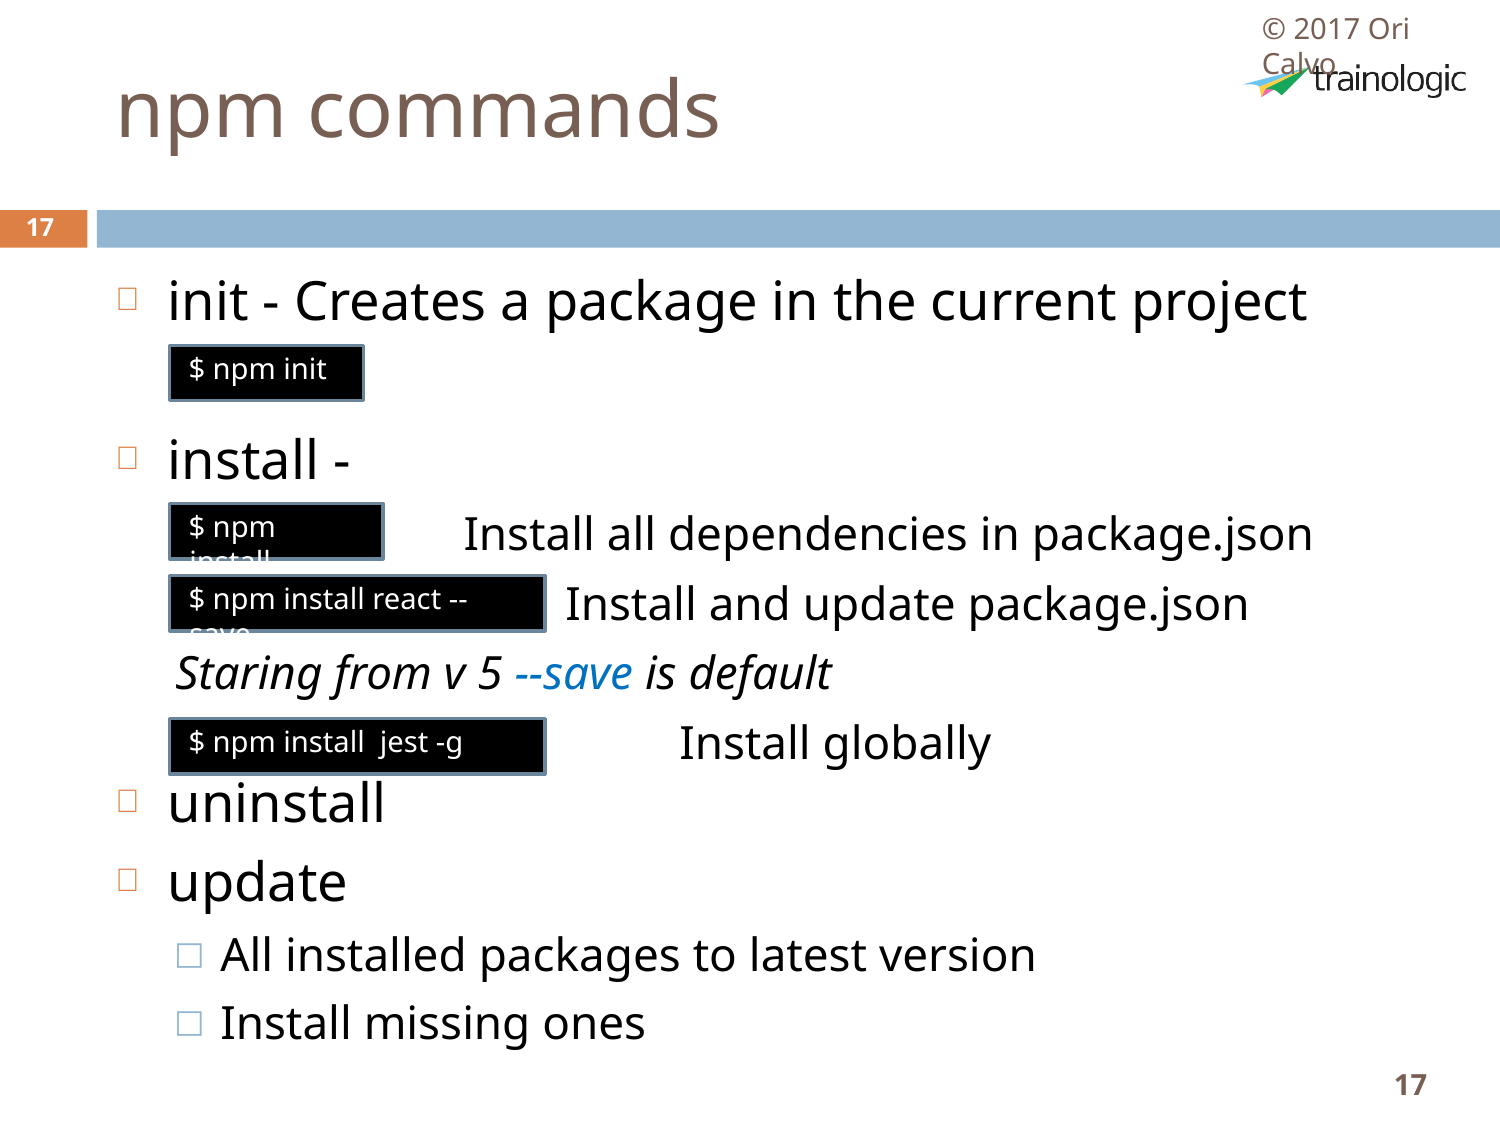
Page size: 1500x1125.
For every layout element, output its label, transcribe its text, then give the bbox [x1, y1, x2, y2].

text_box init - Creates a package in the current project install - Install all dependencies in package.json Install and update package.json Staring from v 5 --save is default Install globally uninstall update All installed packages to latest version Install missing ones [113, 250, 1443, 1098]
text_box $ npm init [169, 345, 364, 401]
text_box © 2017 Ori Calvo [1259, 8, 1481, 48]
text_box 17 [23, 209, 57, 251]
text_box $ npm install [169, 503, 384, 559]
picture [1445, 64, 1466, 91]
title npm commands [113, 56, 970, 171]
text_box $ npm install jest -g [169, 718, 545, 775]
picture [1363, 64, 1442, 98]
text_box $ npm install react --save [169, 575, 545, 631]
picture [1313, 66, 1353, 91]
